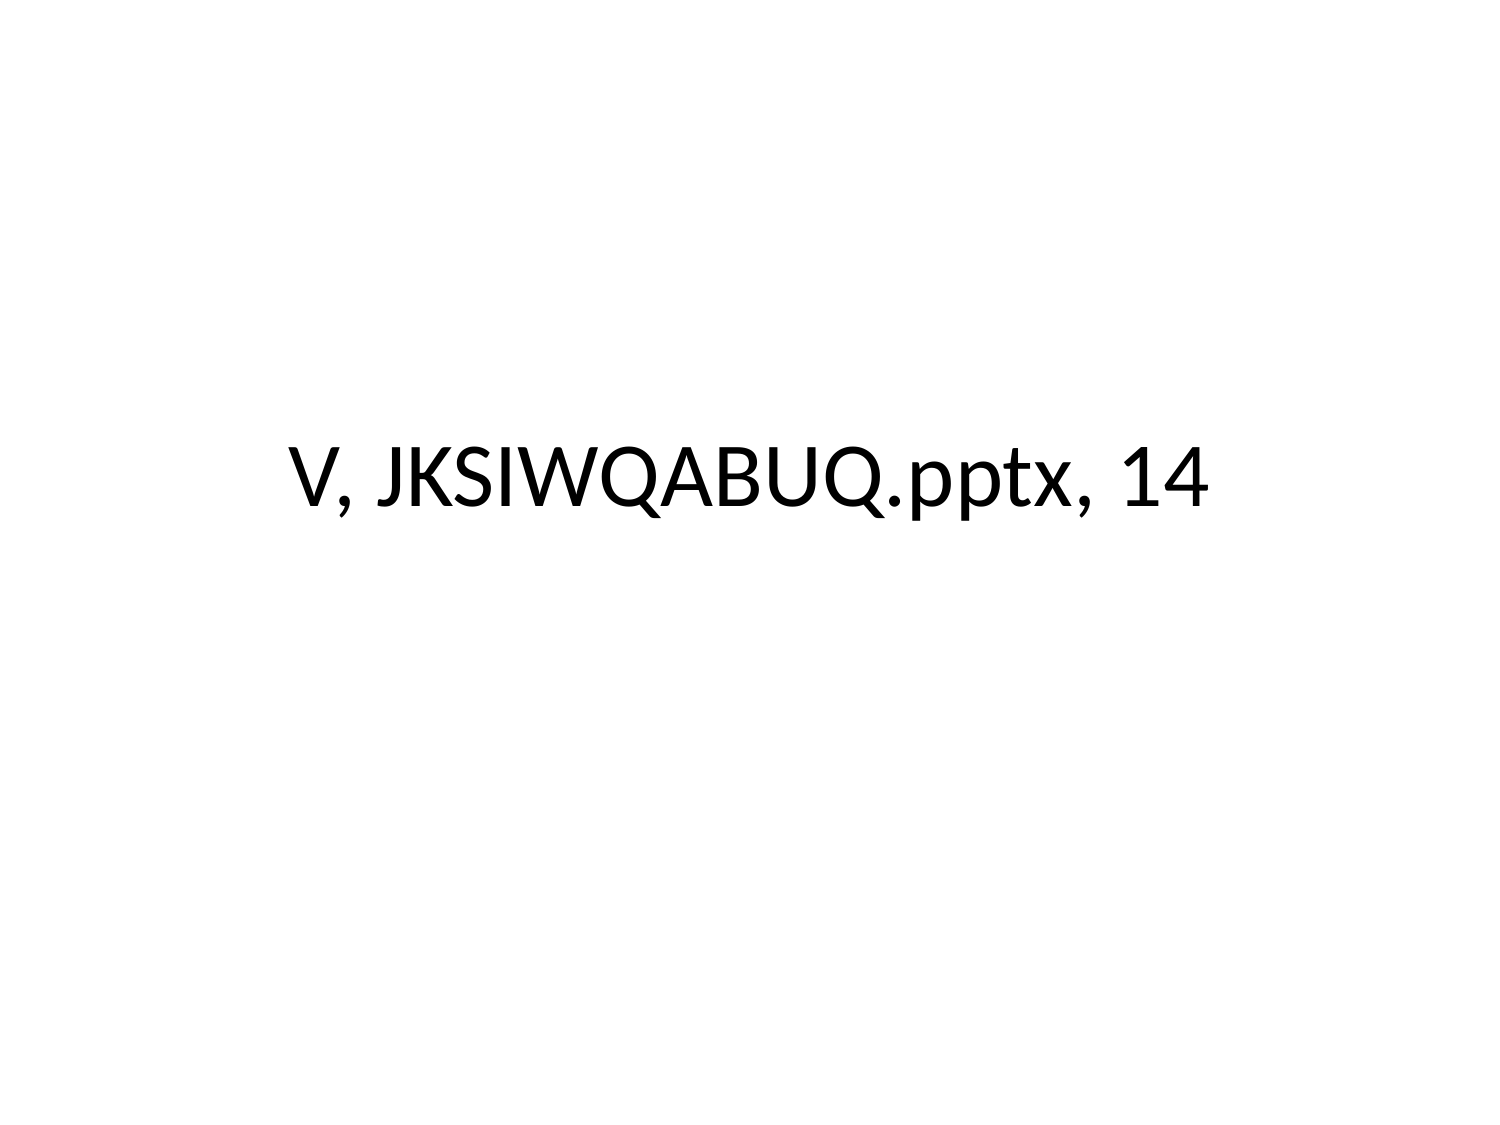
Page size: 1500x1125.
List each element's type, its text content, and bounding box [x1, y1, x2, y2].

title V, JKSIWQABUQ.pptx, 14 [112, 349, 1388, 591]
